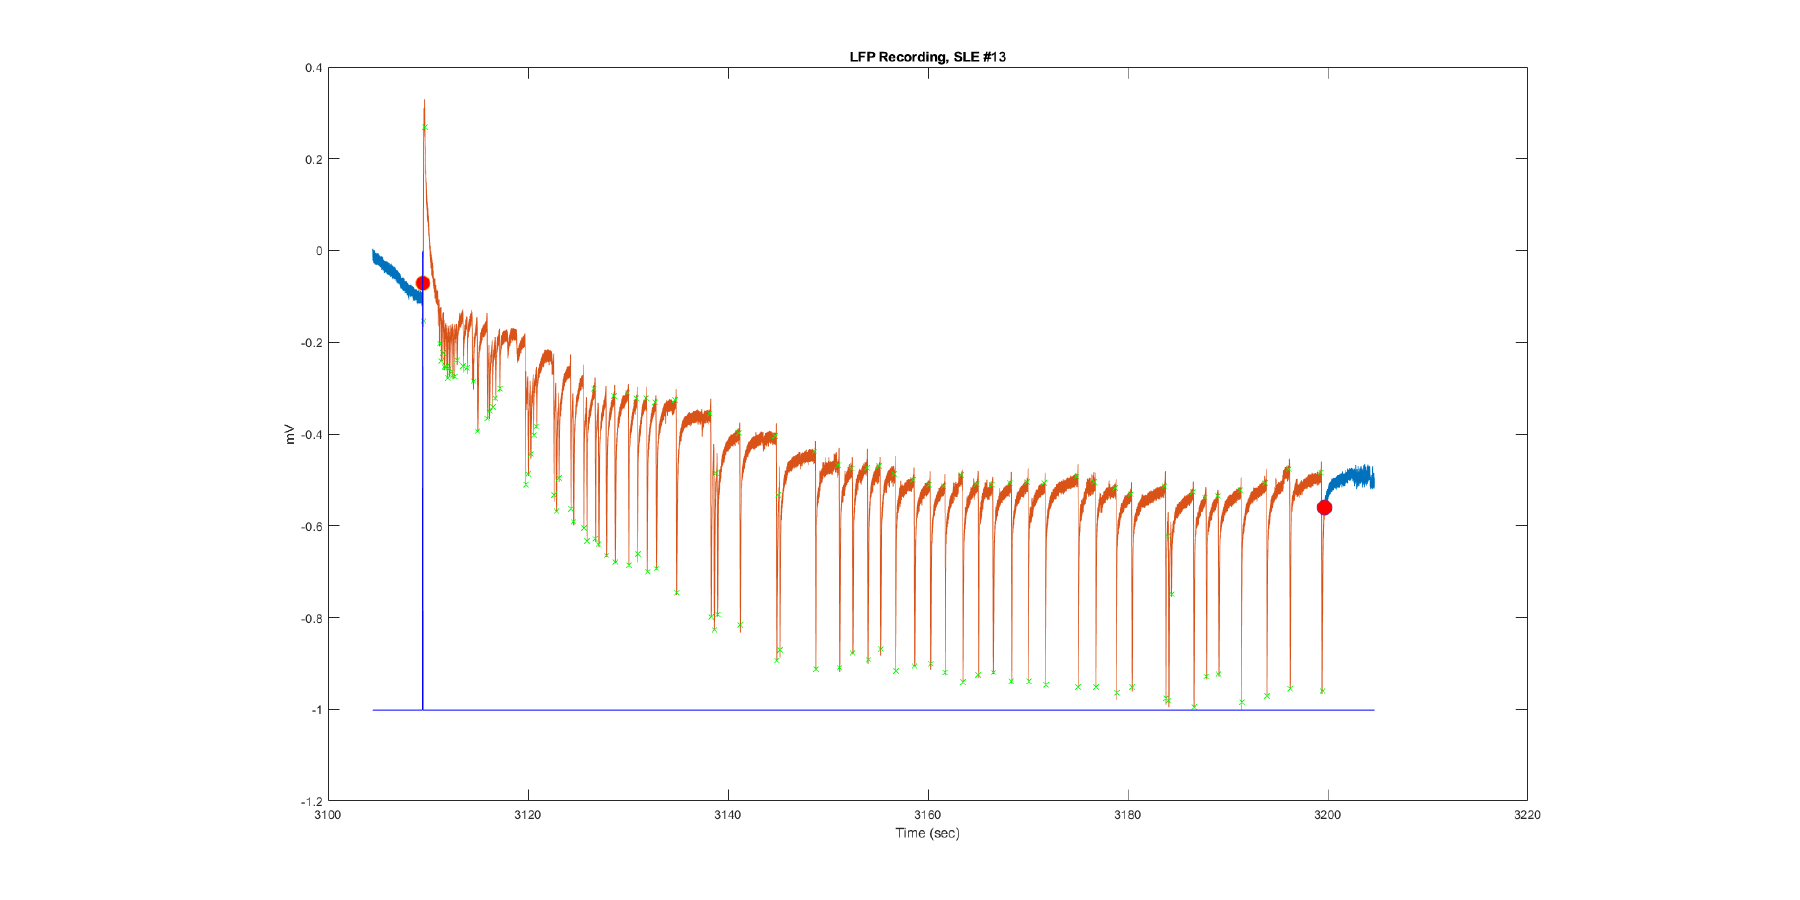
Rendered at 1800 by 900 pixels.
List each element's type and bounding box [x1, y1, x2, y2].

picture [126, 0, 1674, 900]
